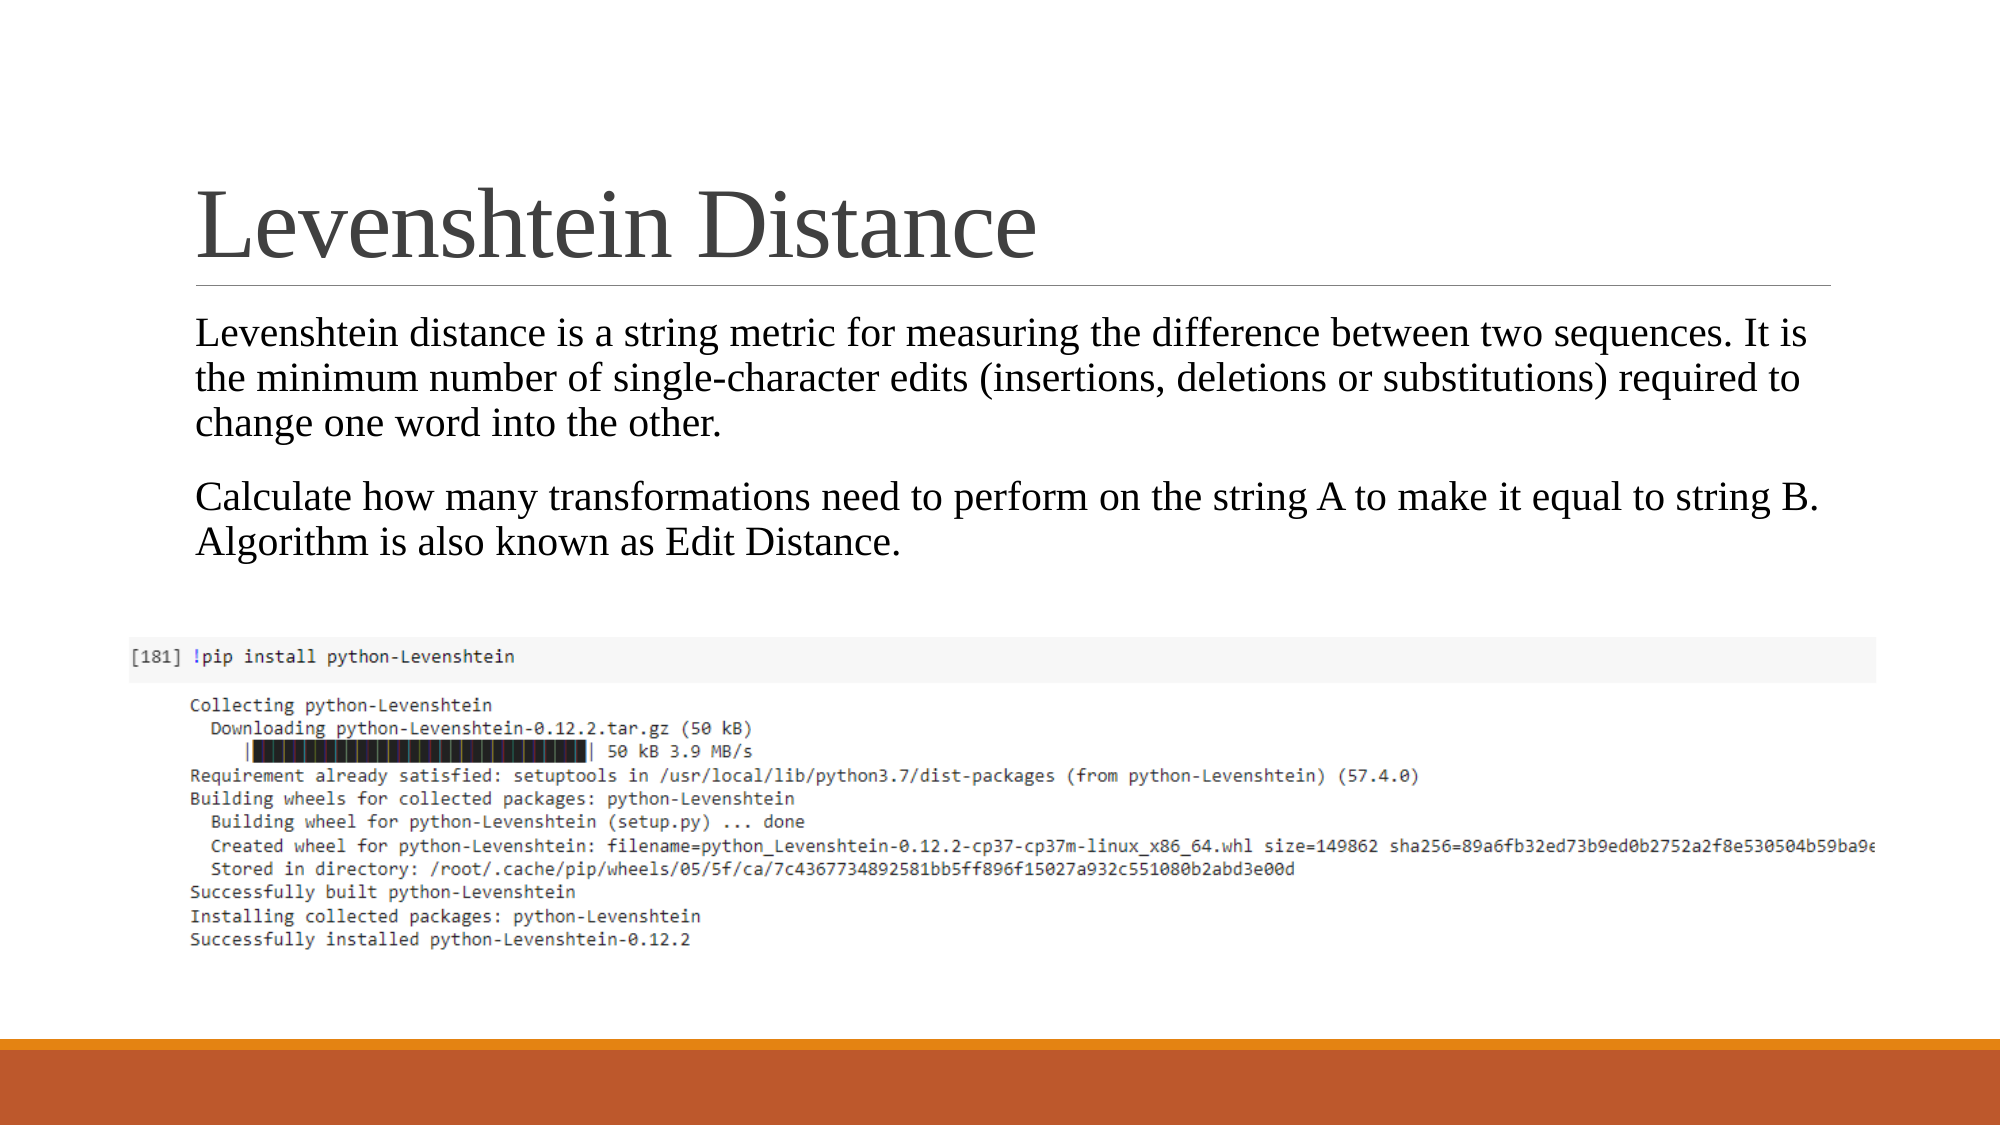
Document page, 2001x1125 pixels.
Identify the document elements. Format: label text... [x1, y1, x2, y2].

title Levenshtein Distance [180, 47, 1830, 285]
picture [127, 636, 1883, 964]
list Levenshtein distance is a string metric for measuring the difference between two sequences. It is the minimum number of single-character edits (insertions, deletions or substitutions) required to change one word into the other. Calculate how many transformations need to perform on the string A to make it equal to string B. Algorithm is also known as Edit Distance. [180, 302, 1830, 634]
